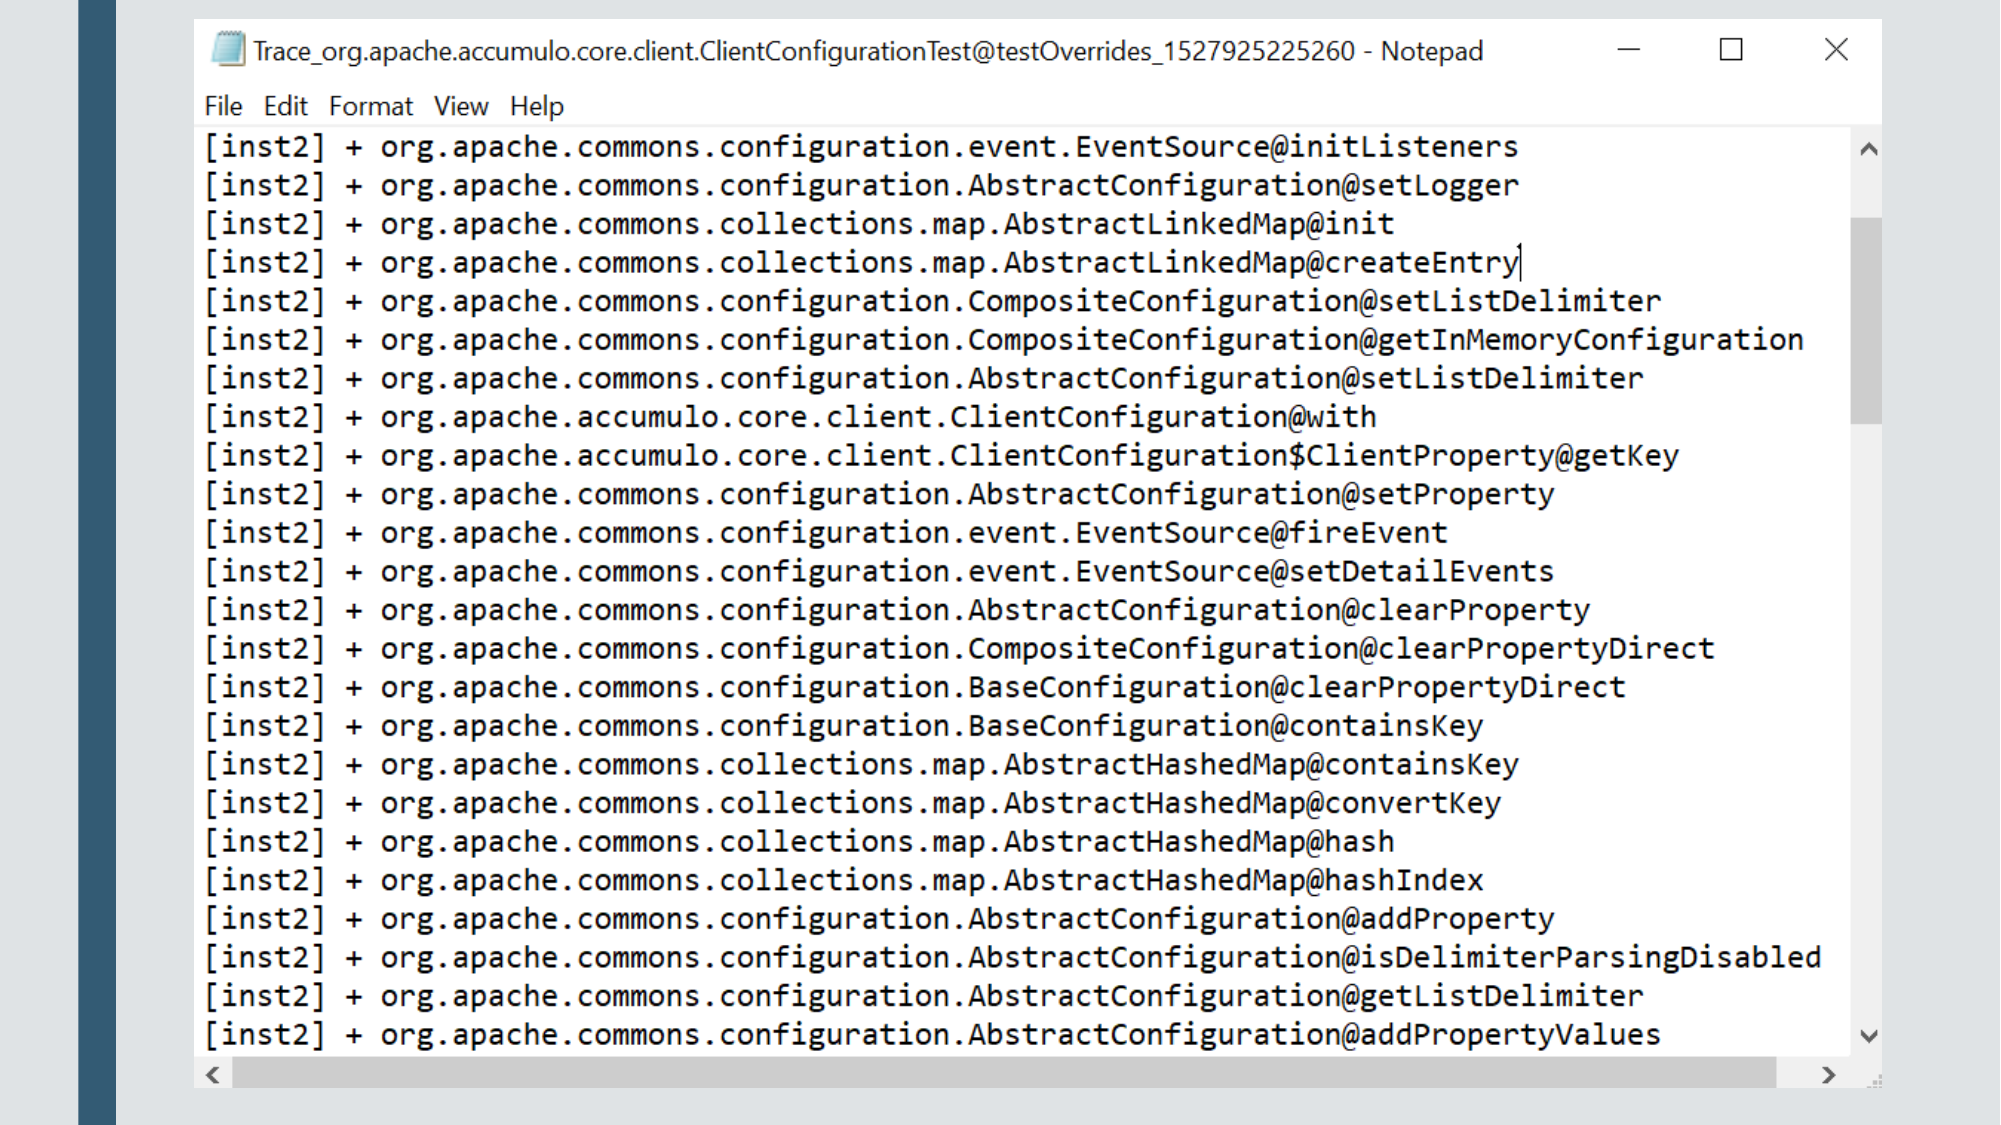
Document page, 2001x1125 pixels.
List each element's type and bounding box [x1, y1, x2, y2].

picture [194, 19, 1882, 1088]
